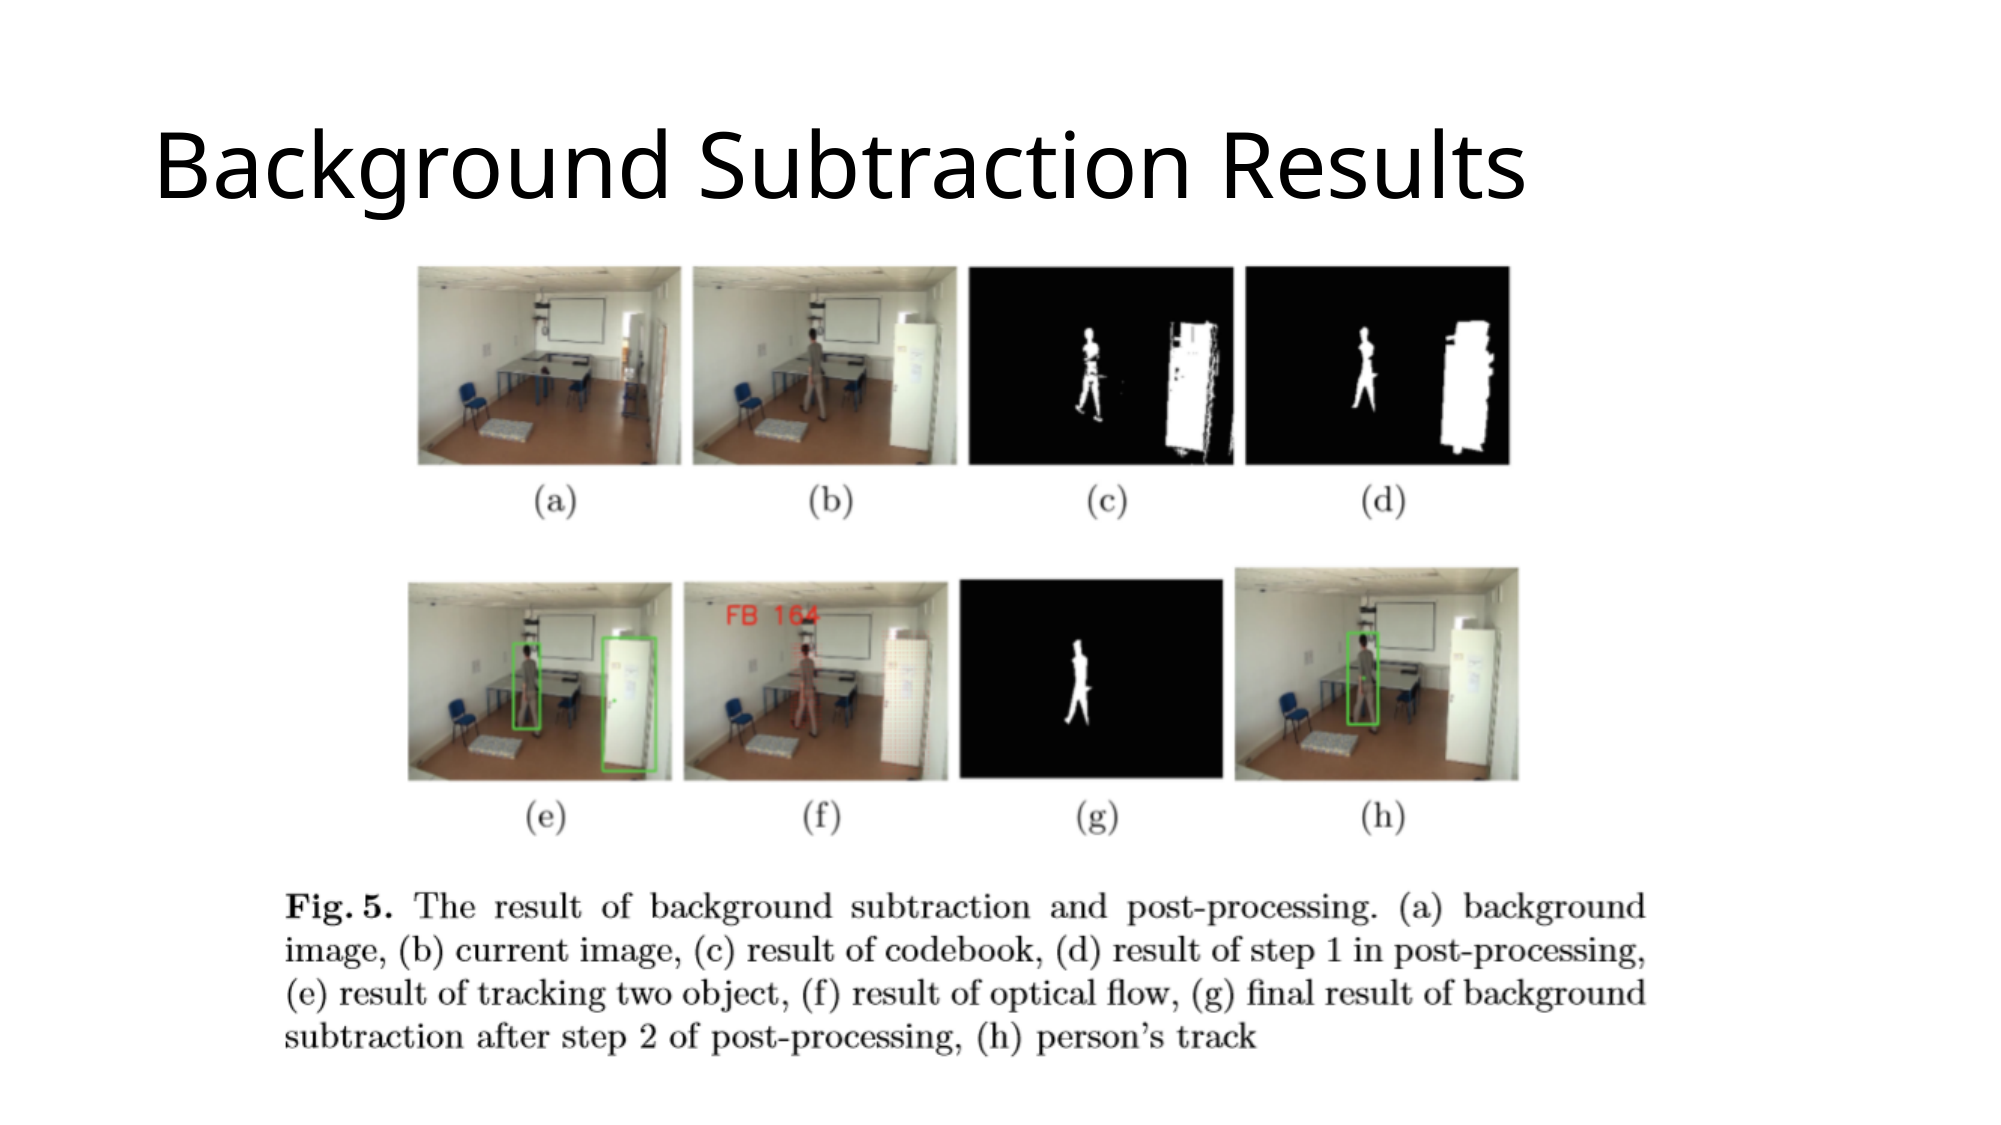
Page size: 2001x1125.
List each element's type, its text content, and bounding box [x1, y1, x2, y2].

title Background Subtraction Results [137, 59, 1863, 278]
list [280, 247, 1668, 1064]
